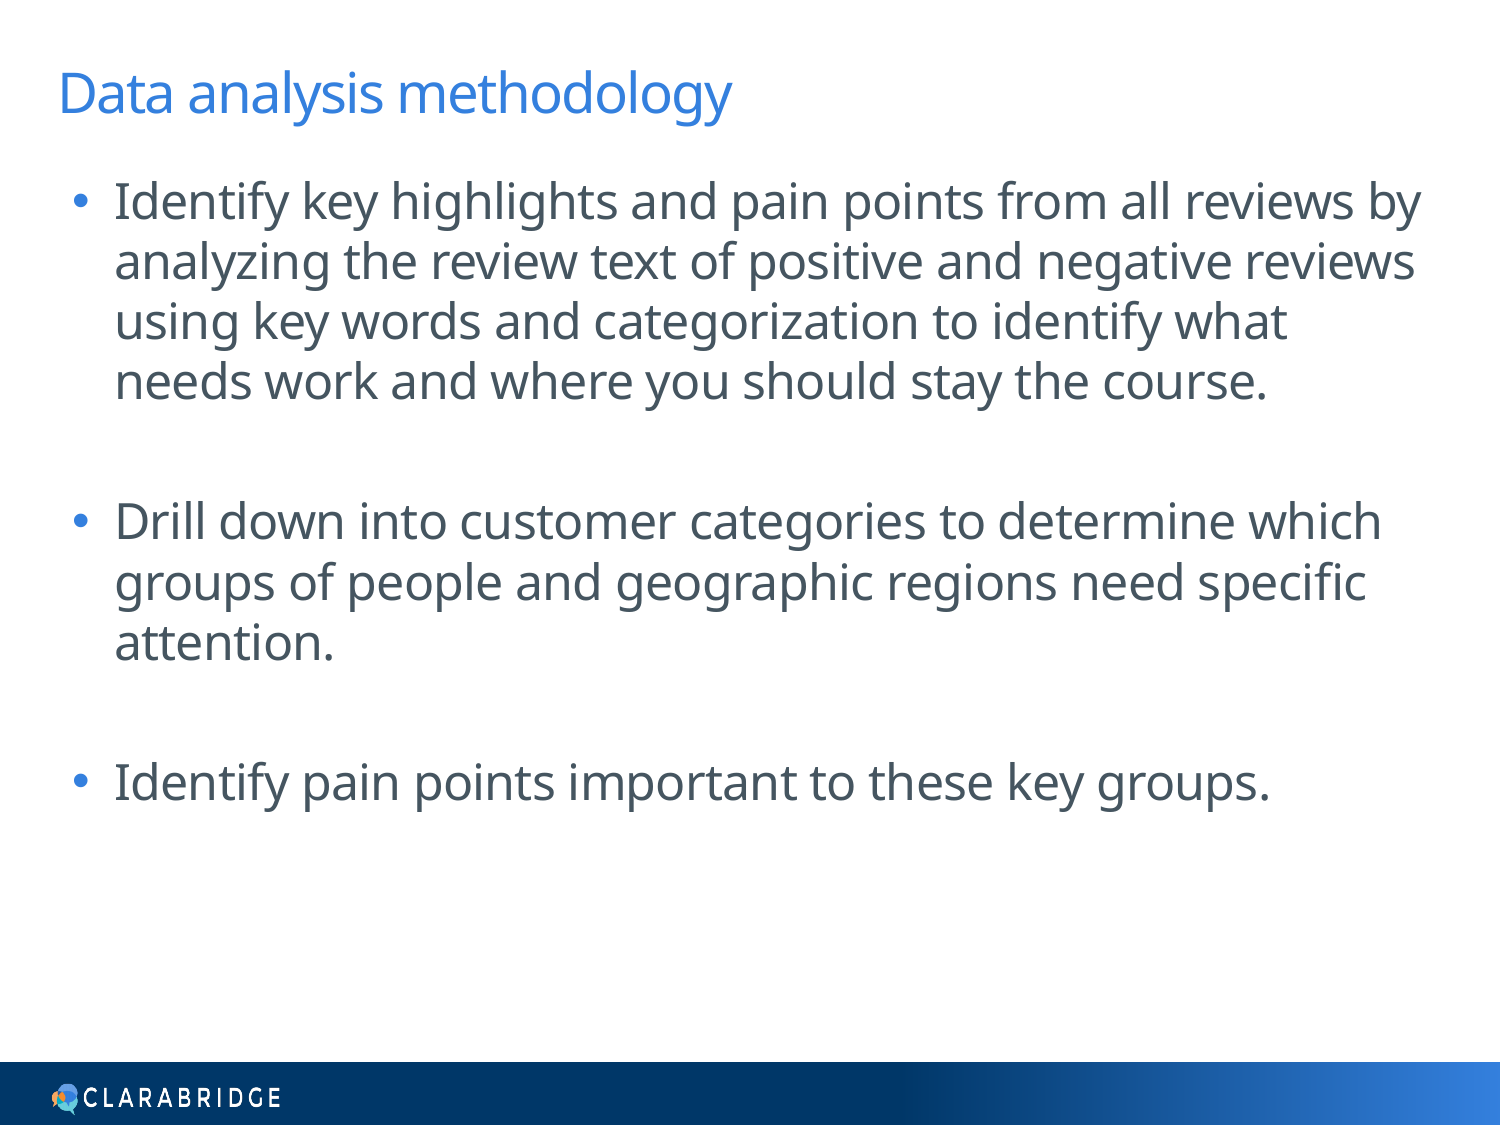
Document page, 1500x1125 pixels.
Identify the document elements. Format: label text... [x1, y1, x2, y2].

list Identify key highlights and pain points from all reviews by analyzing the review text of positive and negative reviews using key words and categorization to identify what needs work and where you should stay the course. Drill down into customer categories to determine which groups of people and geographic regions need specific attention. Identify pain points important to these key groups. [56, 162, 1445, 1013]
title Data analysis methodology [56, 56, 1445, 152]
picture [46, 1074, 285, 1120]
